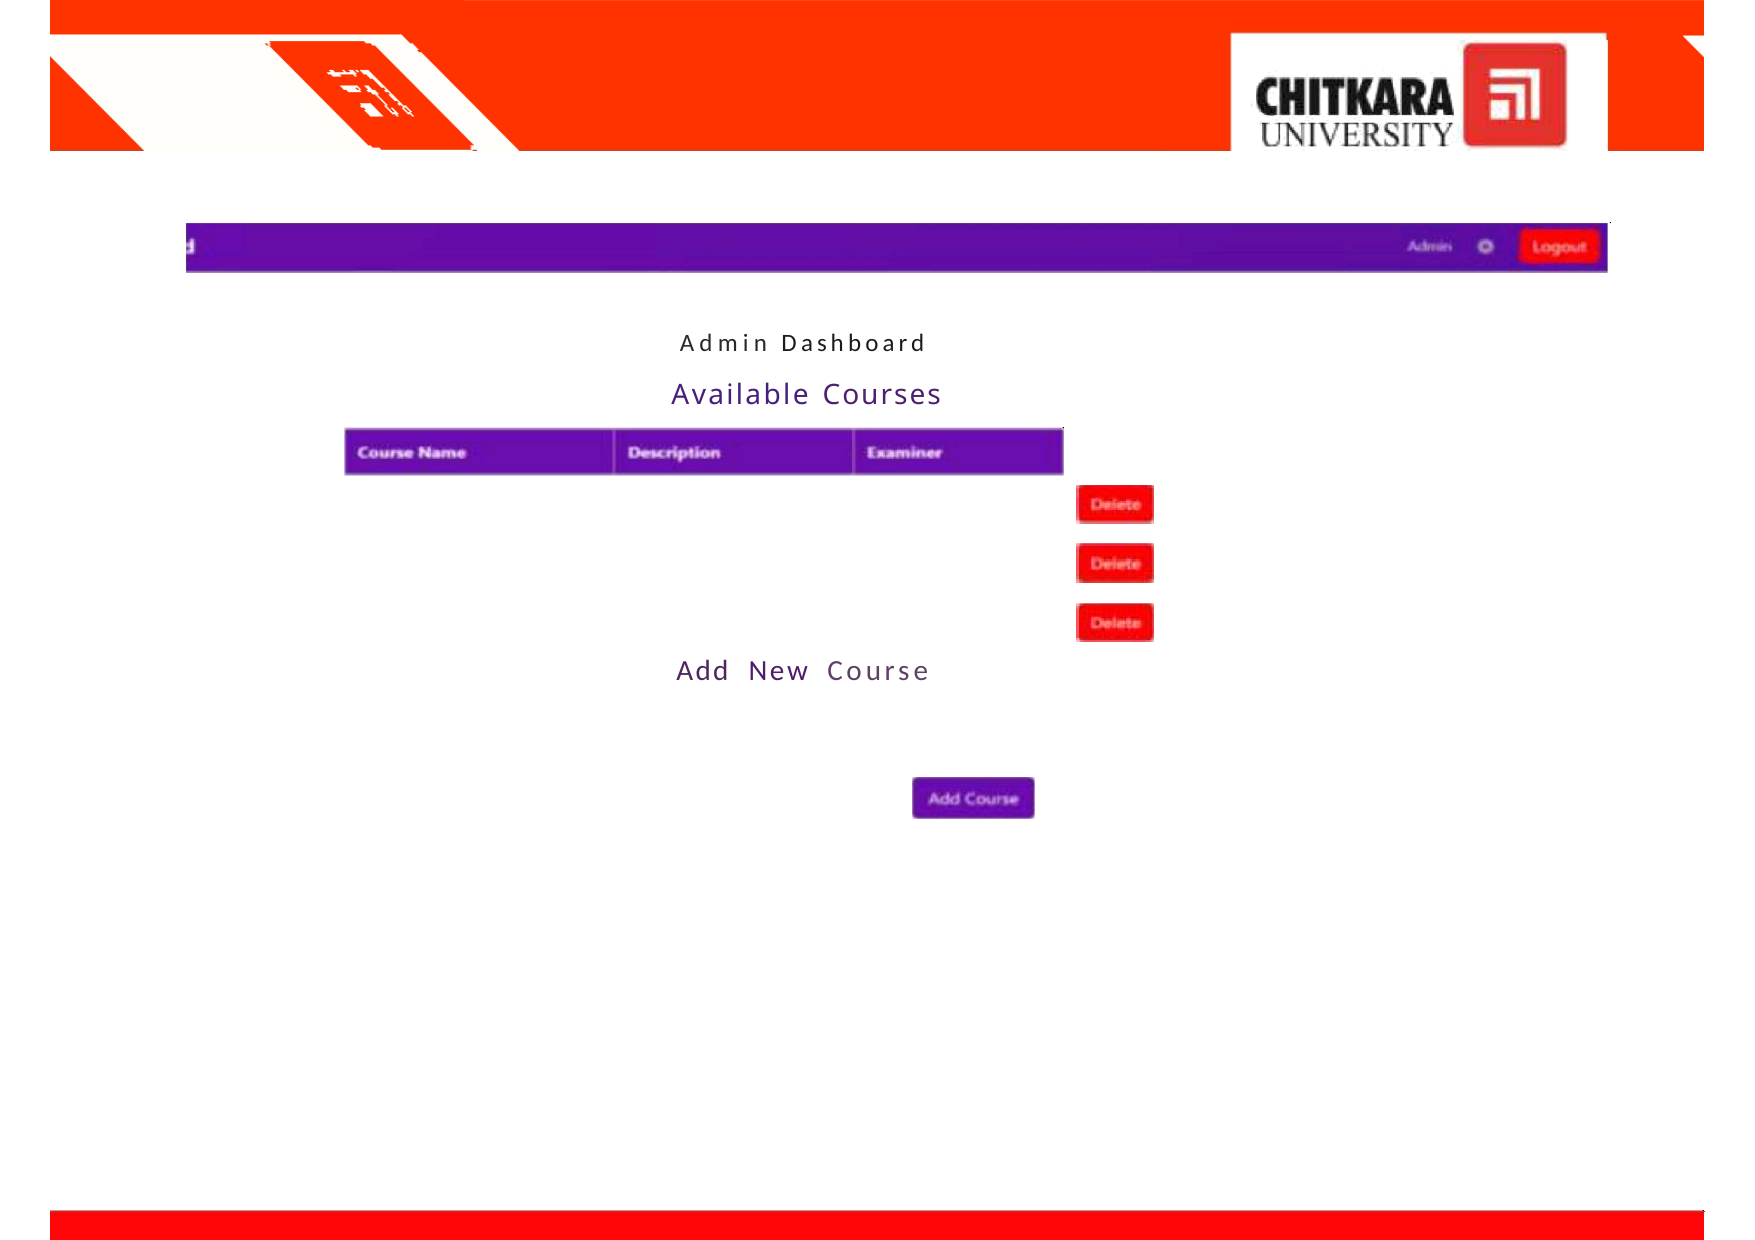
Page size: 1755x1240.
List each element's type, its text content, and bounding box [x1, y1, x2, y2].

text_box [1075, 543, 1154, 583]
picture [344, 427, 1065, 476]
picture [50, 1210, 1704, 1240]
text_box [1075, 602, 1154, 643]
picture [50, 0, 1704, 152]
picture [184, 222, 1612, 273]
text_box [1256, 76, 1454, 150]
text_box Add New Course [674, 649, 939, 687]
text_box Admin Dashboard Available Courses [669, 307, 944, 410]
picture [912, 777, 1035, 819]
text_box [1075, 484, 1154, 525]
